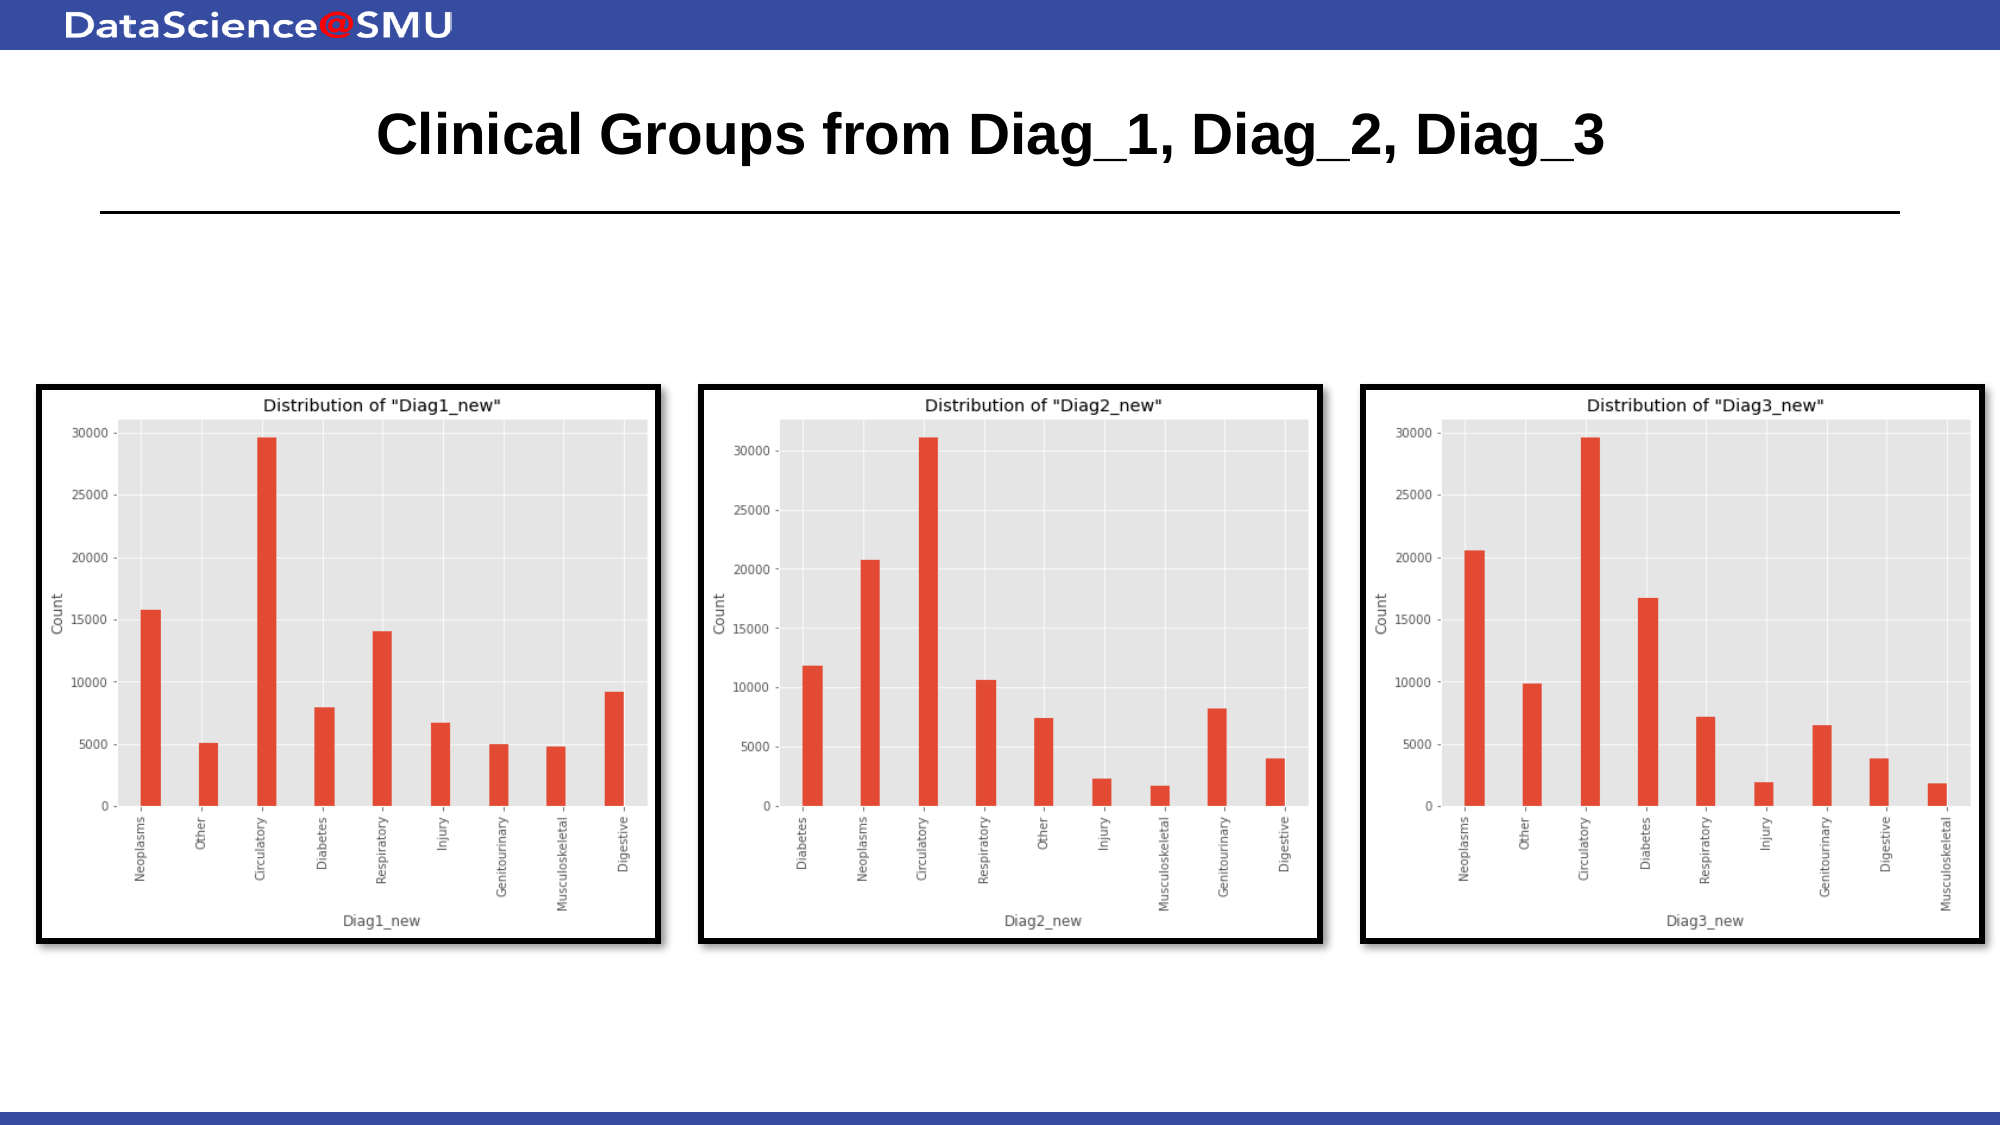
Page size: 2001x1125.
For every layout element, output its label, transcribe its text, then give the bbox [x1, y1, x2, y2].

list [41, 390, 656, 939]
title Clinical Groups from Diag_1, Diag_2, Diag_3 [99, 37, 1900, 225]
picture [66, 11, 452, 38]
picture [1365, 390, 1980, 939]
picture [703, 390, 1318, 939]
